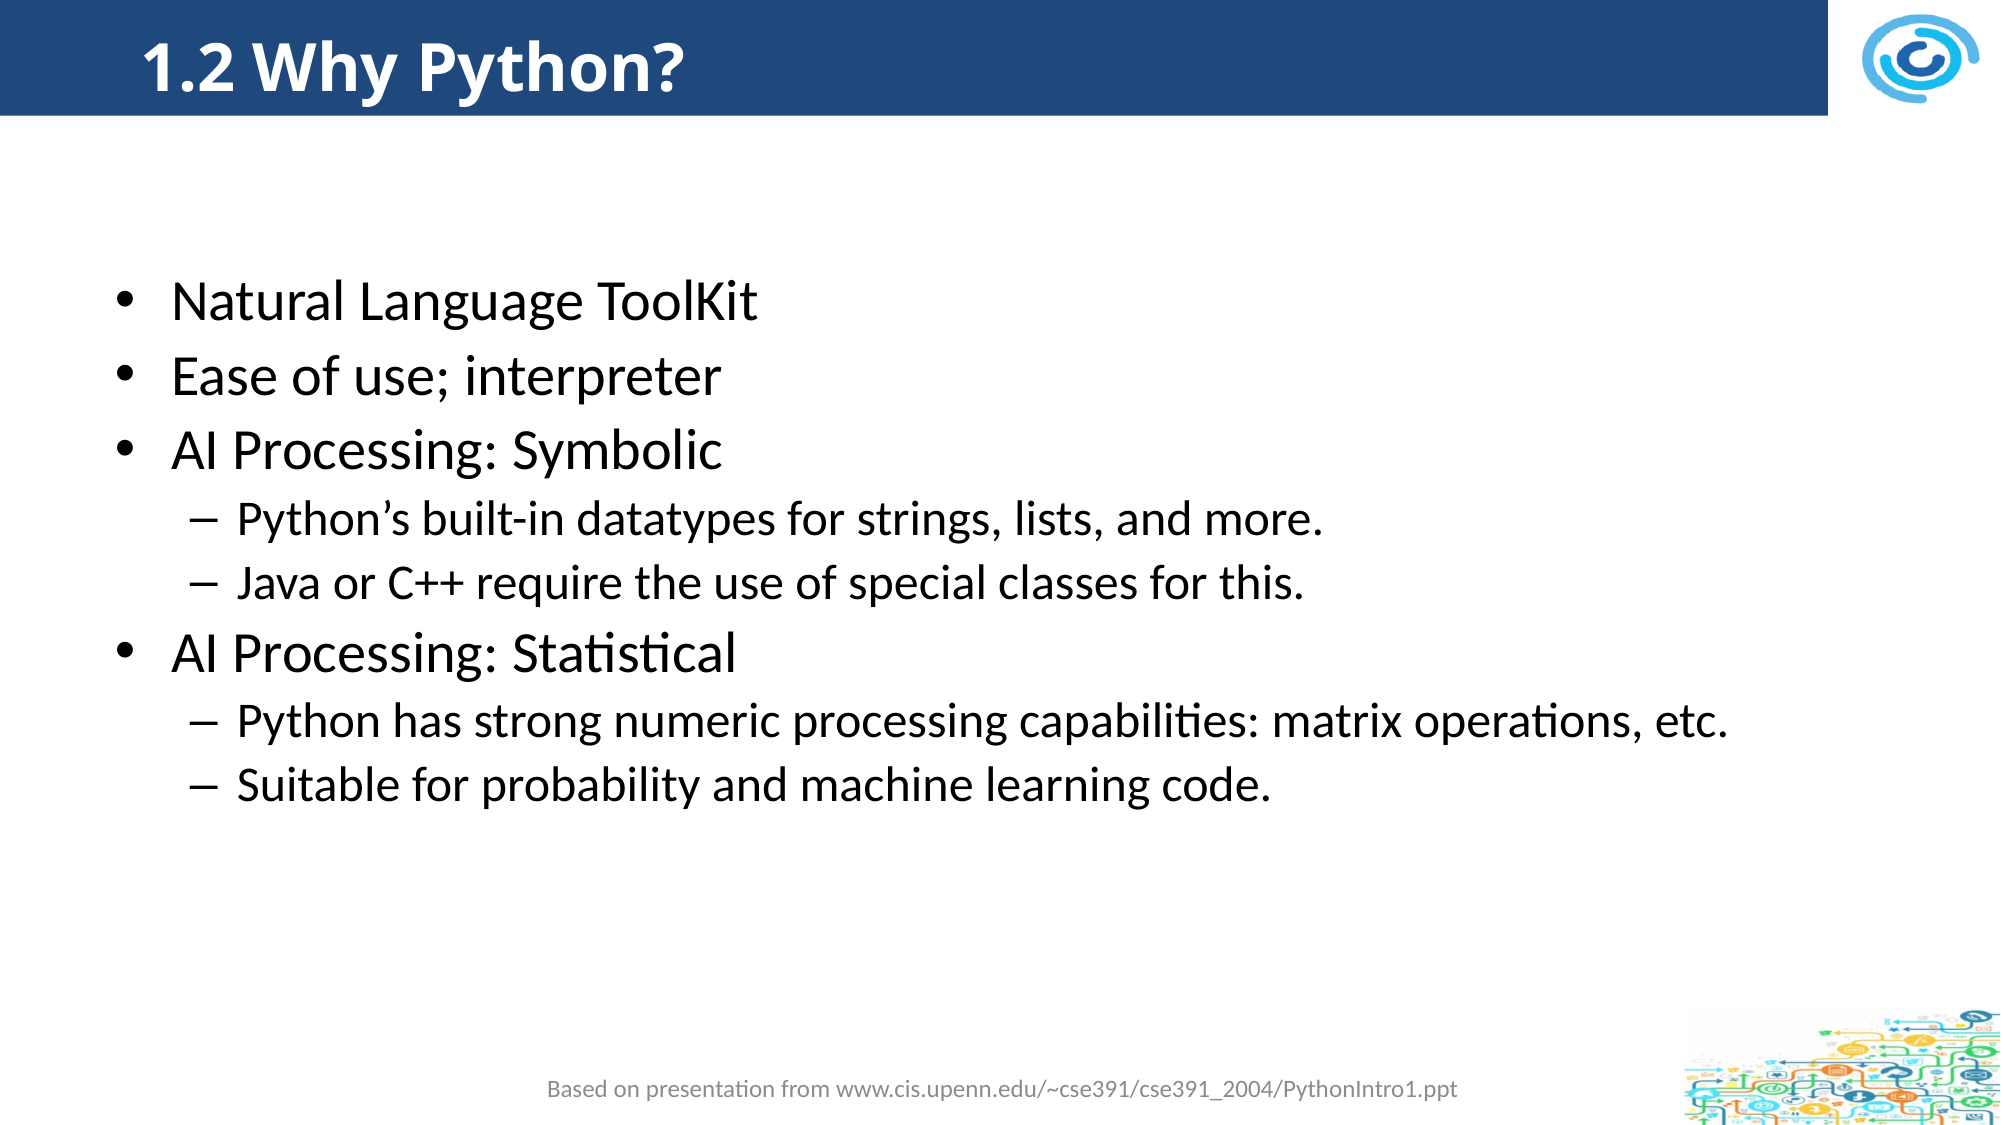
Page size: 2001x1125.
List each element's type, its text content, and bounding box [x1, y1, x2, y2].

title 1.2 Why Python? [124, 11, 1829, 118]
picture [1685, 1008, 2001, 1125]
picture [1859, 11, 1985, 106]
footer Based on presentation from www.cis.upenn.edu/~cse391/cse391_2004/PythonIntro1.ppt [387, 1050, 1625, 1125]
list Natural Language ToolKit Ease of use; interpreter AI Processing: Symbolic Python’s built-in datatypes for strings, lists, and more. Java or C++ require the use of special classes for this. AI Processing: Statistical Python has strong numeric processing capabilities: matrix operations, etc. Suitable for probability and machine learning code. [99, 262, 1901, 1006]
